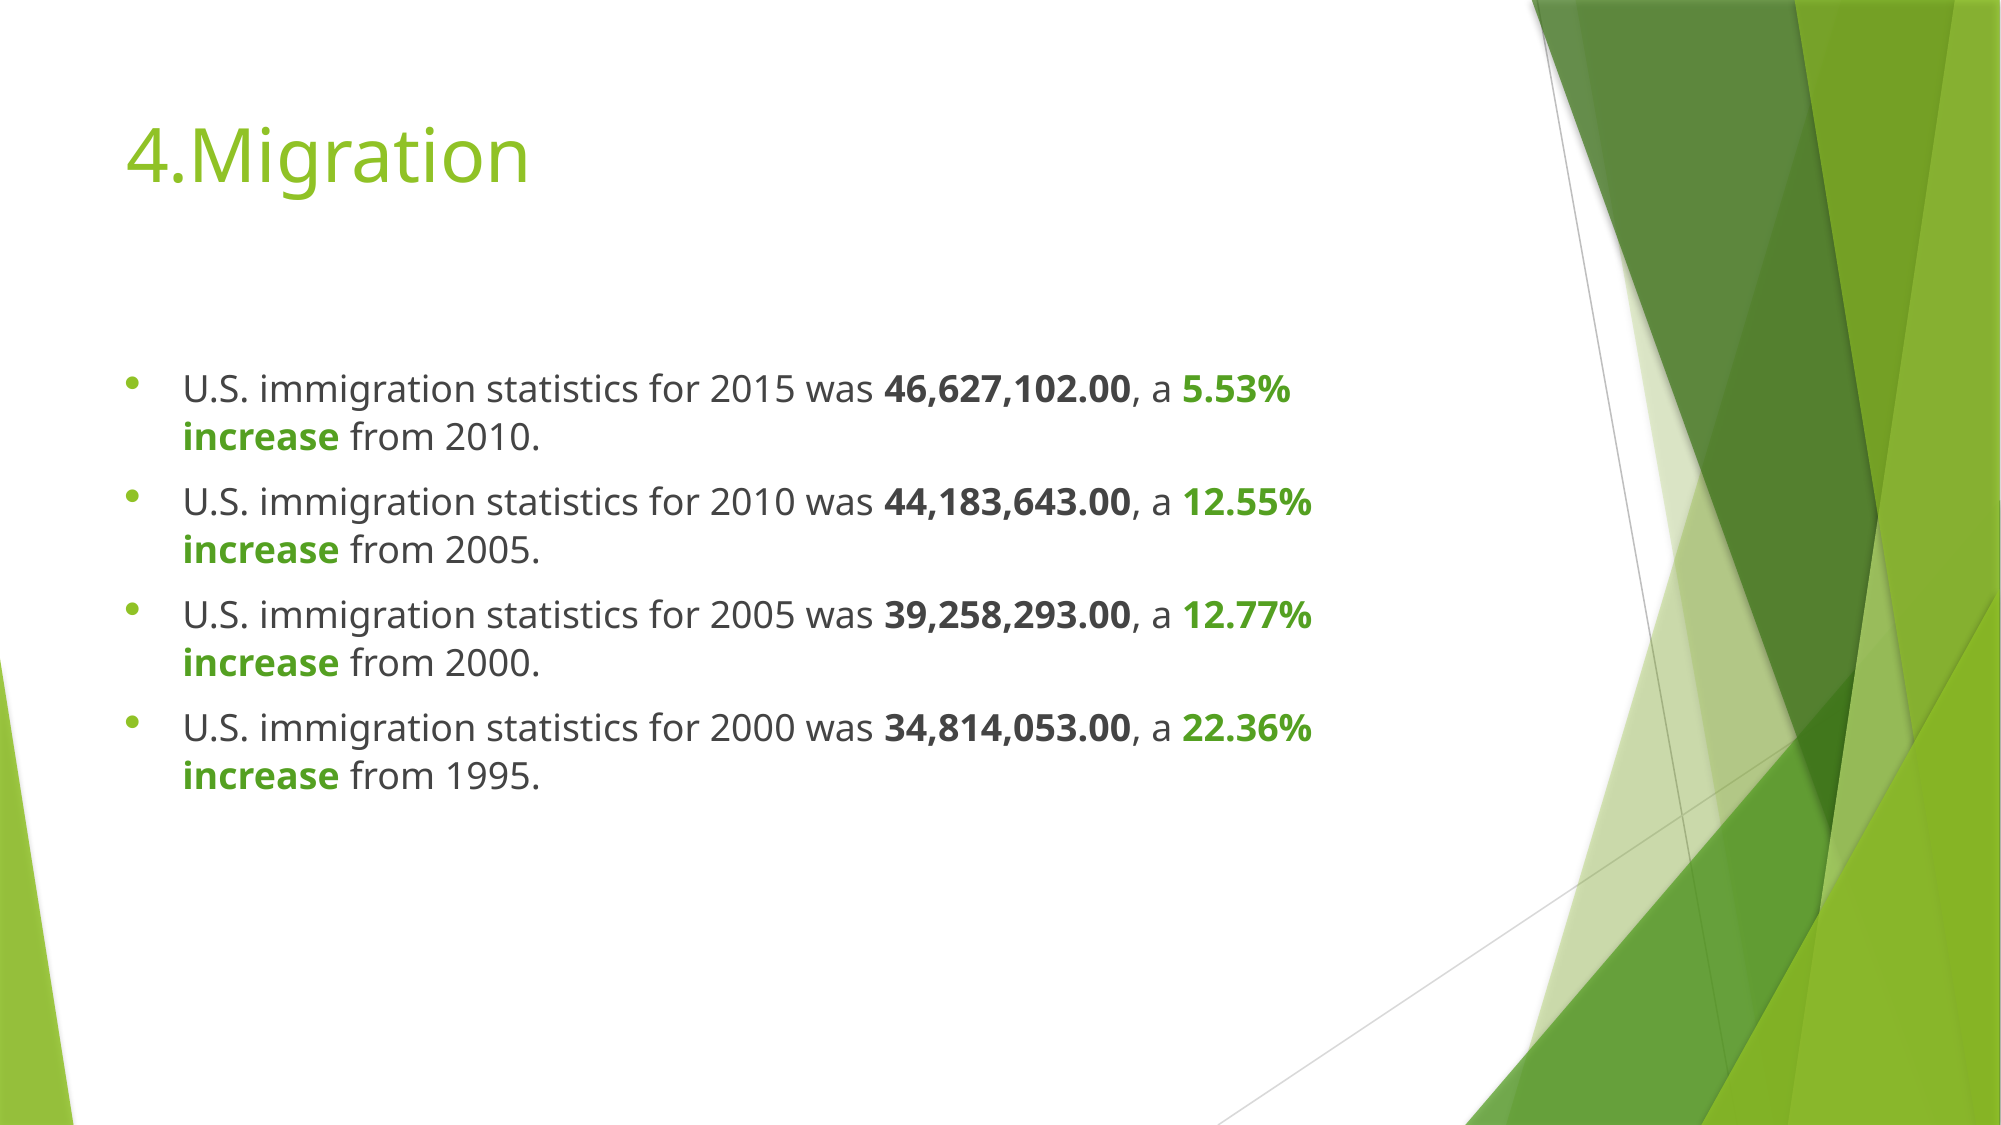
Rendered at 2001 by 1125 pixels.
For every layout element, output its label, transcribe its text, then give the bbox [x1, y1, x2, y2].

list U.S. immigration statistics for 2015 was 46,627,102.00, a 5.53% increase from 2010. U.S. immigration statistics for 2010 was 44,183,643.00, a 12.55% increase from 2005. U.S. immigration statistics for 2005 was 39,258,293.00, a 12.77% increase from 2000. U.S. immigration statistics for 2000 was 34,814,053.00, a 22.36% increase from 1995. [111, 354, 1522, 992]
title 4.Migration [111, 99, 1522, 317]
